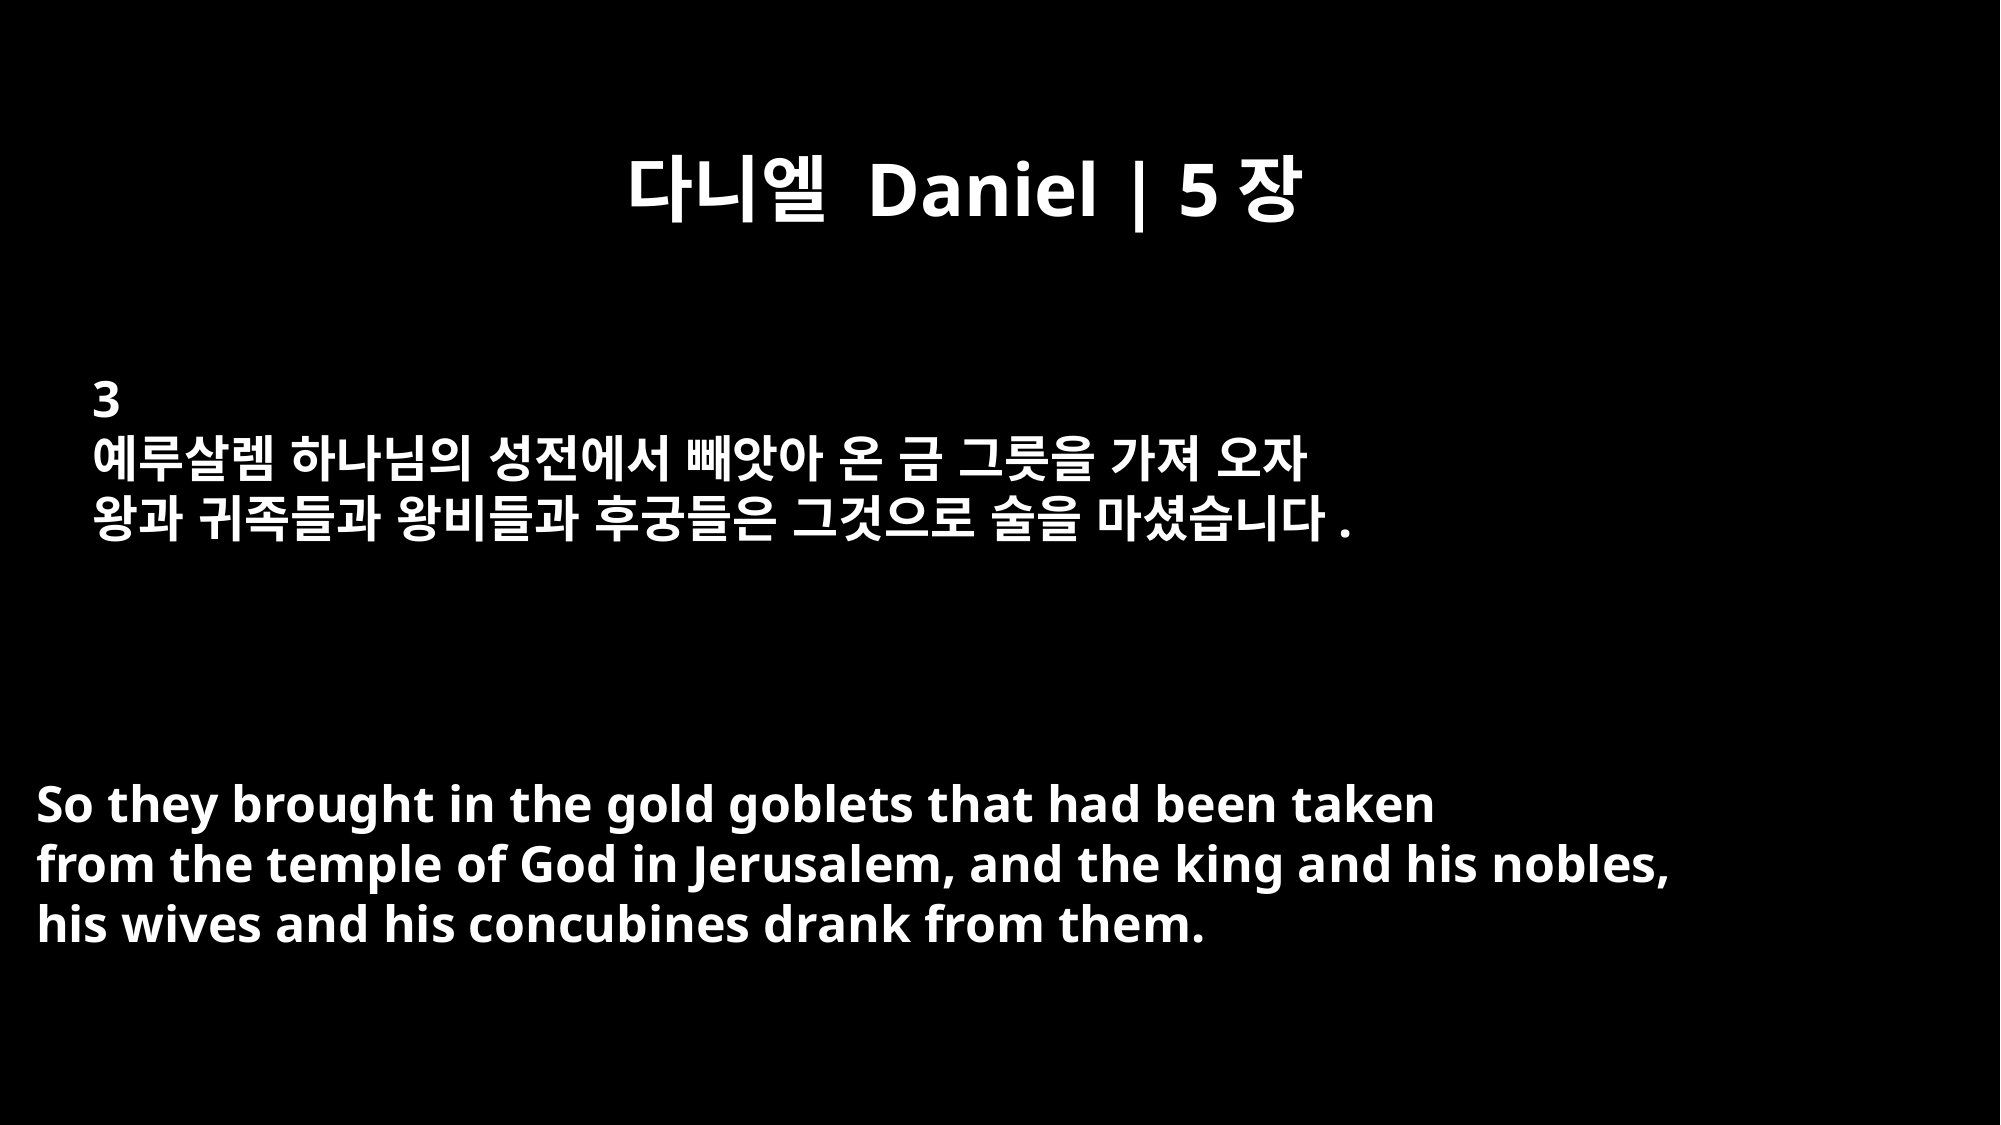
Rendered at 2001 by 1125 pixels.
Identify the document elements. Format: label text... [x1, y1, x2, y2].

text_box 다니엘 Daniel | 5장 [611, 136, 1320, 239]
text_box So they brought in the gold goblets that had been taken from the temple of God in Jerusalem, and the king and his nobles, his wives and his concubines drank from them. [21, 764, 1687, 960]
text_box 3 예루살렘 하나님의 성전에서 빼앗아 온 금 그릇을 가져 오자 왕과 귀족들과 왕비들과 후궁들은 그것으로 술을 마셨습니다. [77, 359, 1368, 555]
